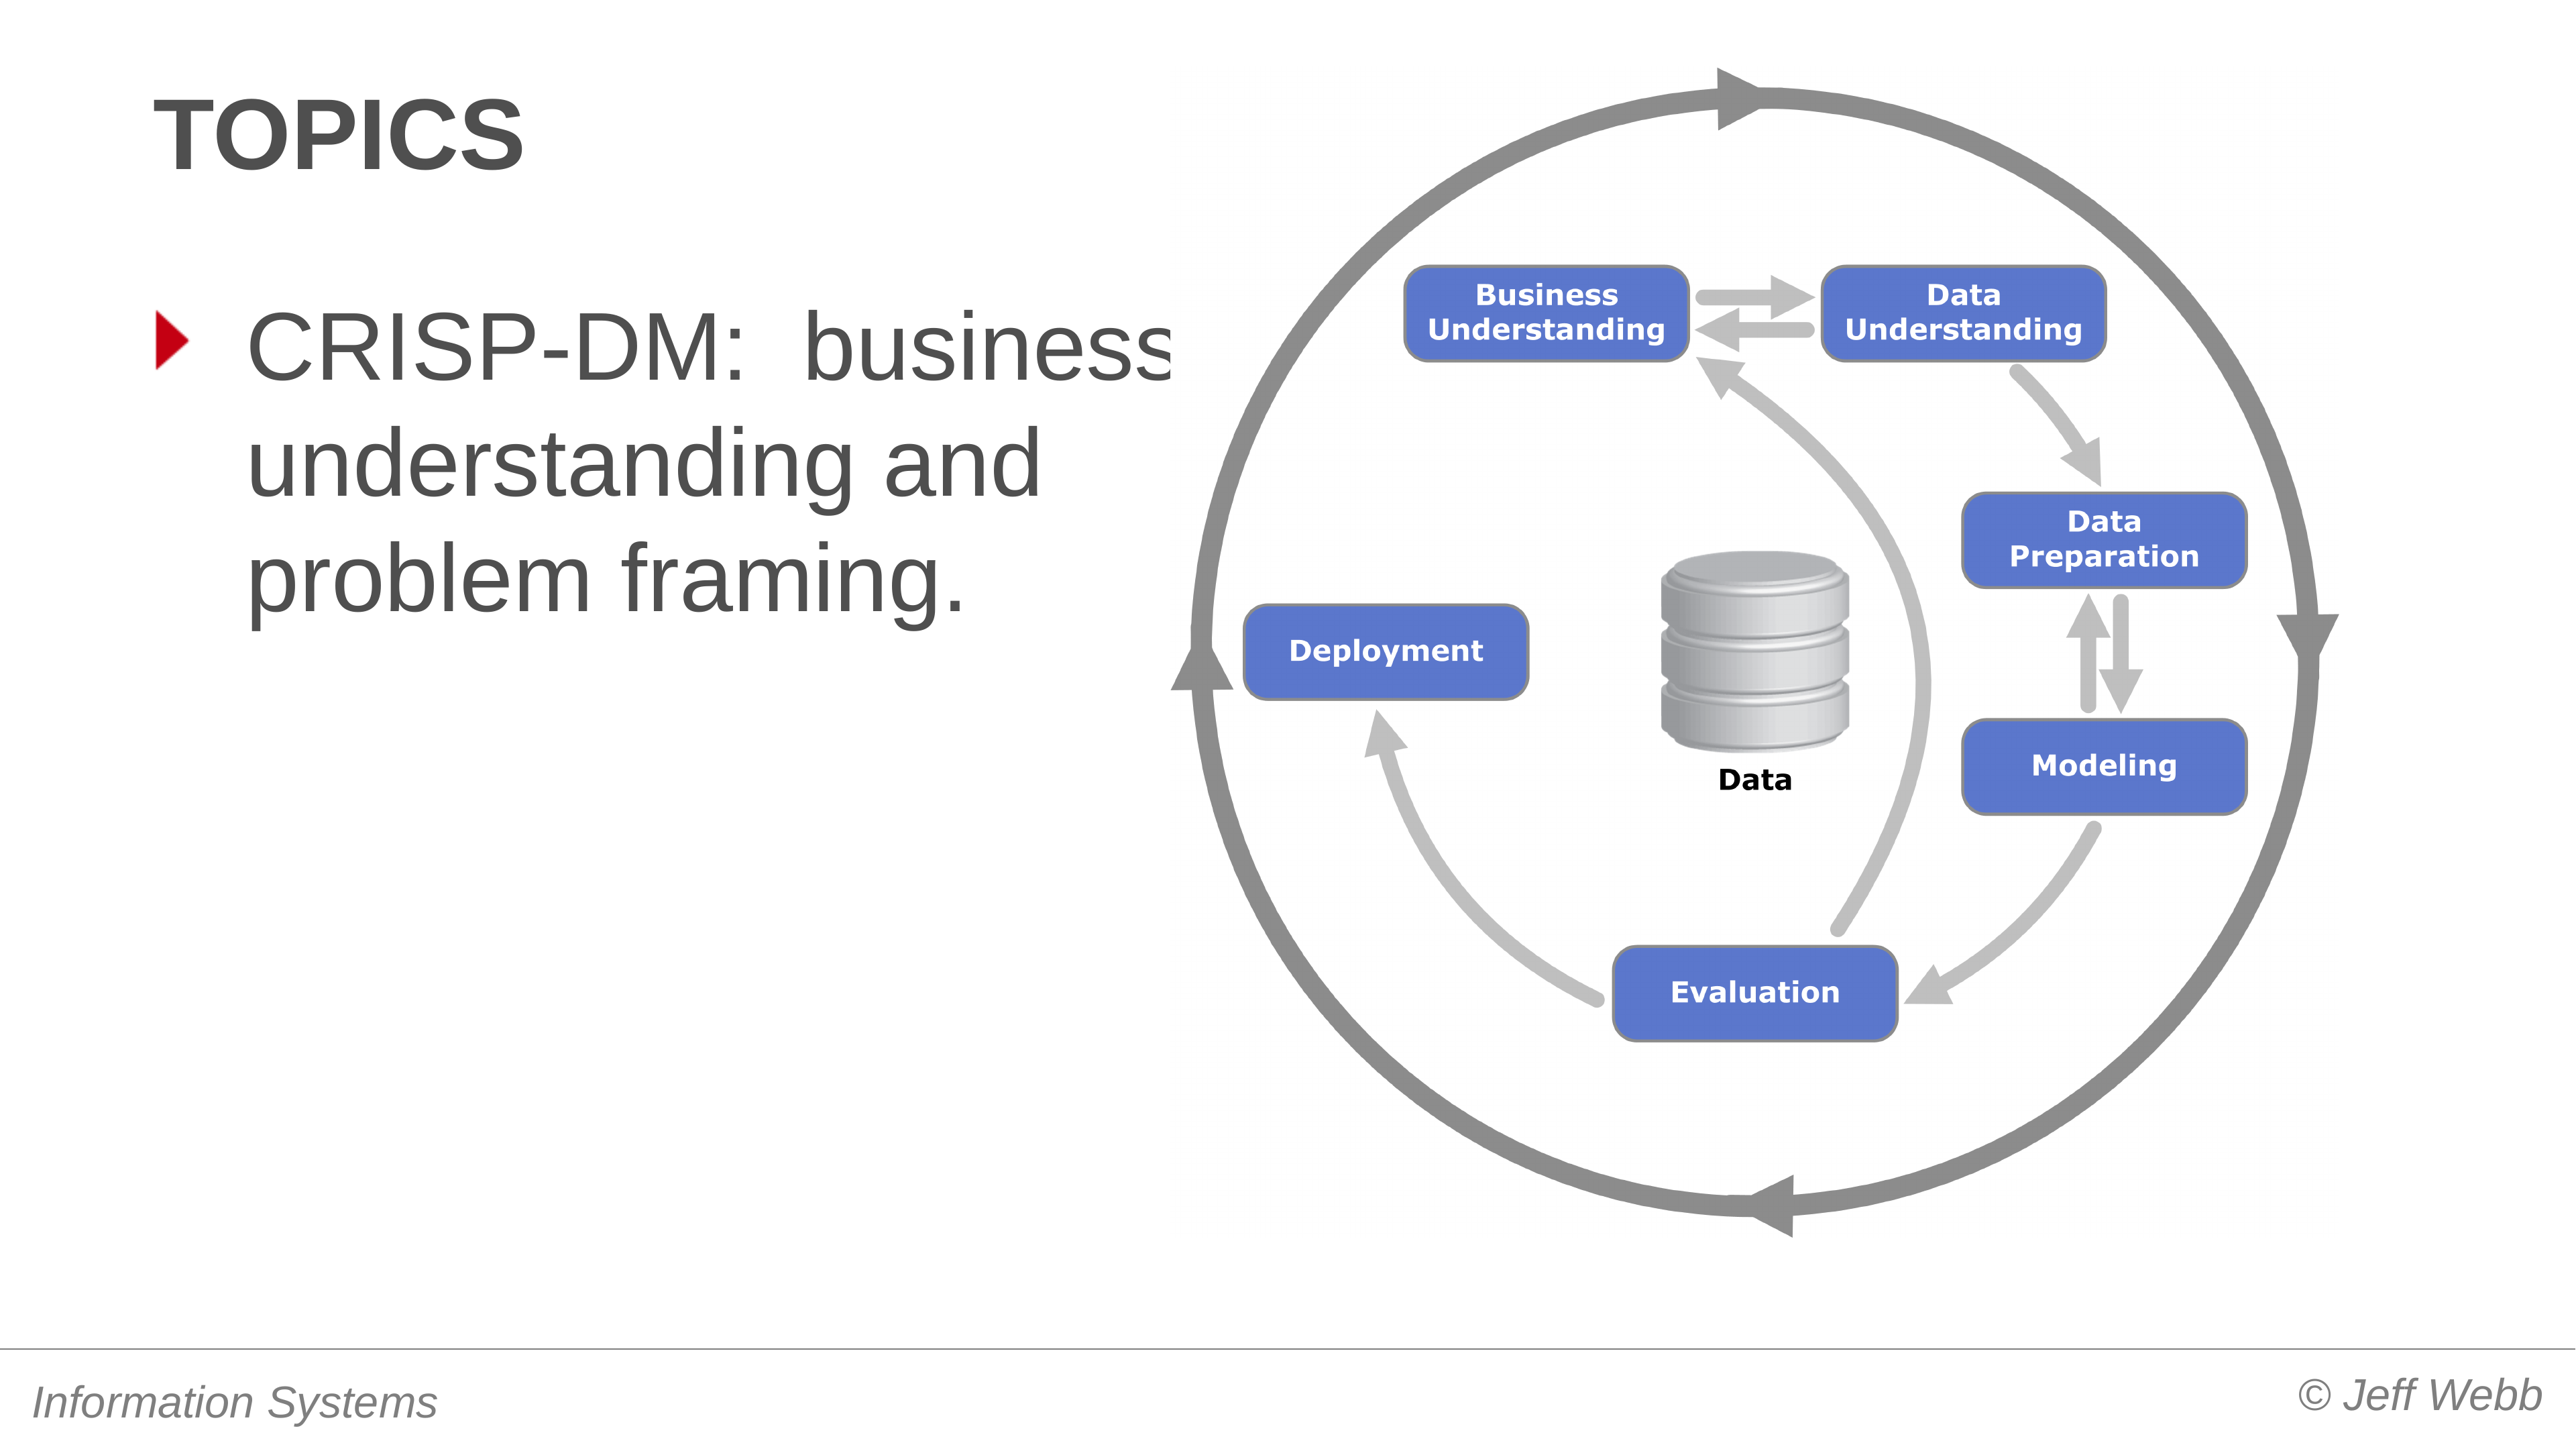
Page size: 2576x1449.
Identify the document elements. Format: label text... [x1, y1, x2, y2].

title topics [128, 52, 2447, 202]
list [1170, 66, 2339, 1239]
list CRISP-DM: business understanding and problem framing. [128, 271, 1167, 1240]
picture [153, 307, 192, 376]
